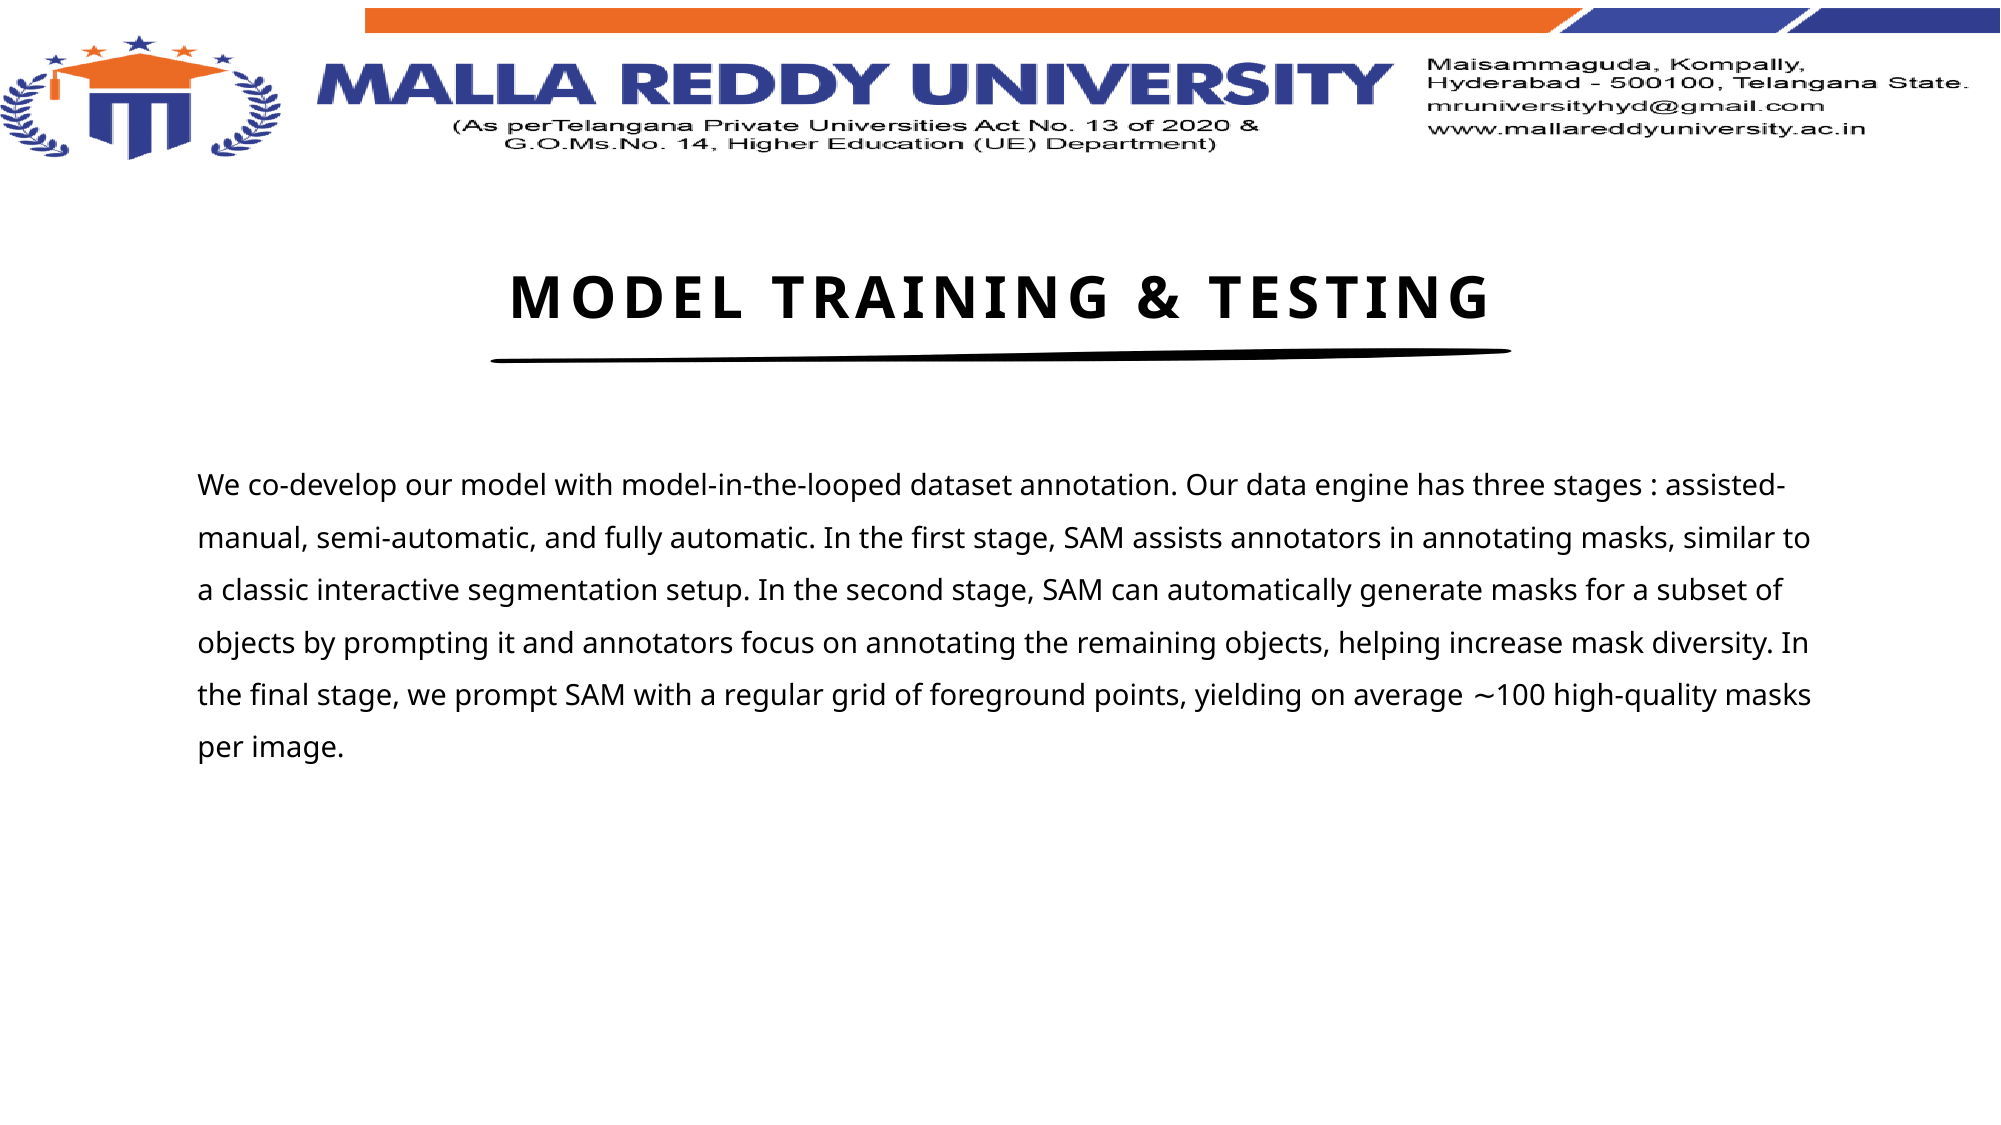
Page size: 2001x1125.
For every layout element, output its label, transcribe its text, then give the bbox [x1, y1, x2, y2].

text_box MODEL TRAINING & TESTING [0, 252, 2000, 338]
picture [0, 8, 2000, 160]
text_box We co-develop our model with model-in-the-looped dataset annotation. Our data engine has three stages : assisted-manual, semi-automatic, and fully automatic. In the first stage, SAM assists annotators in annotating masks, similar to a classic interactive segmentation setup. In the second stage, SAM can automatically generate masks for a subset of objects by prompting it and annotators focus on annotating the remaining objects, helping increase mask diversity. In the final stage, we prompt SAM with a regular grid of foreground points, yielding on average ∼100 high-quality masks per image. [182, 441, 1831, 772]
picture [490, 341, 1512, 374]
